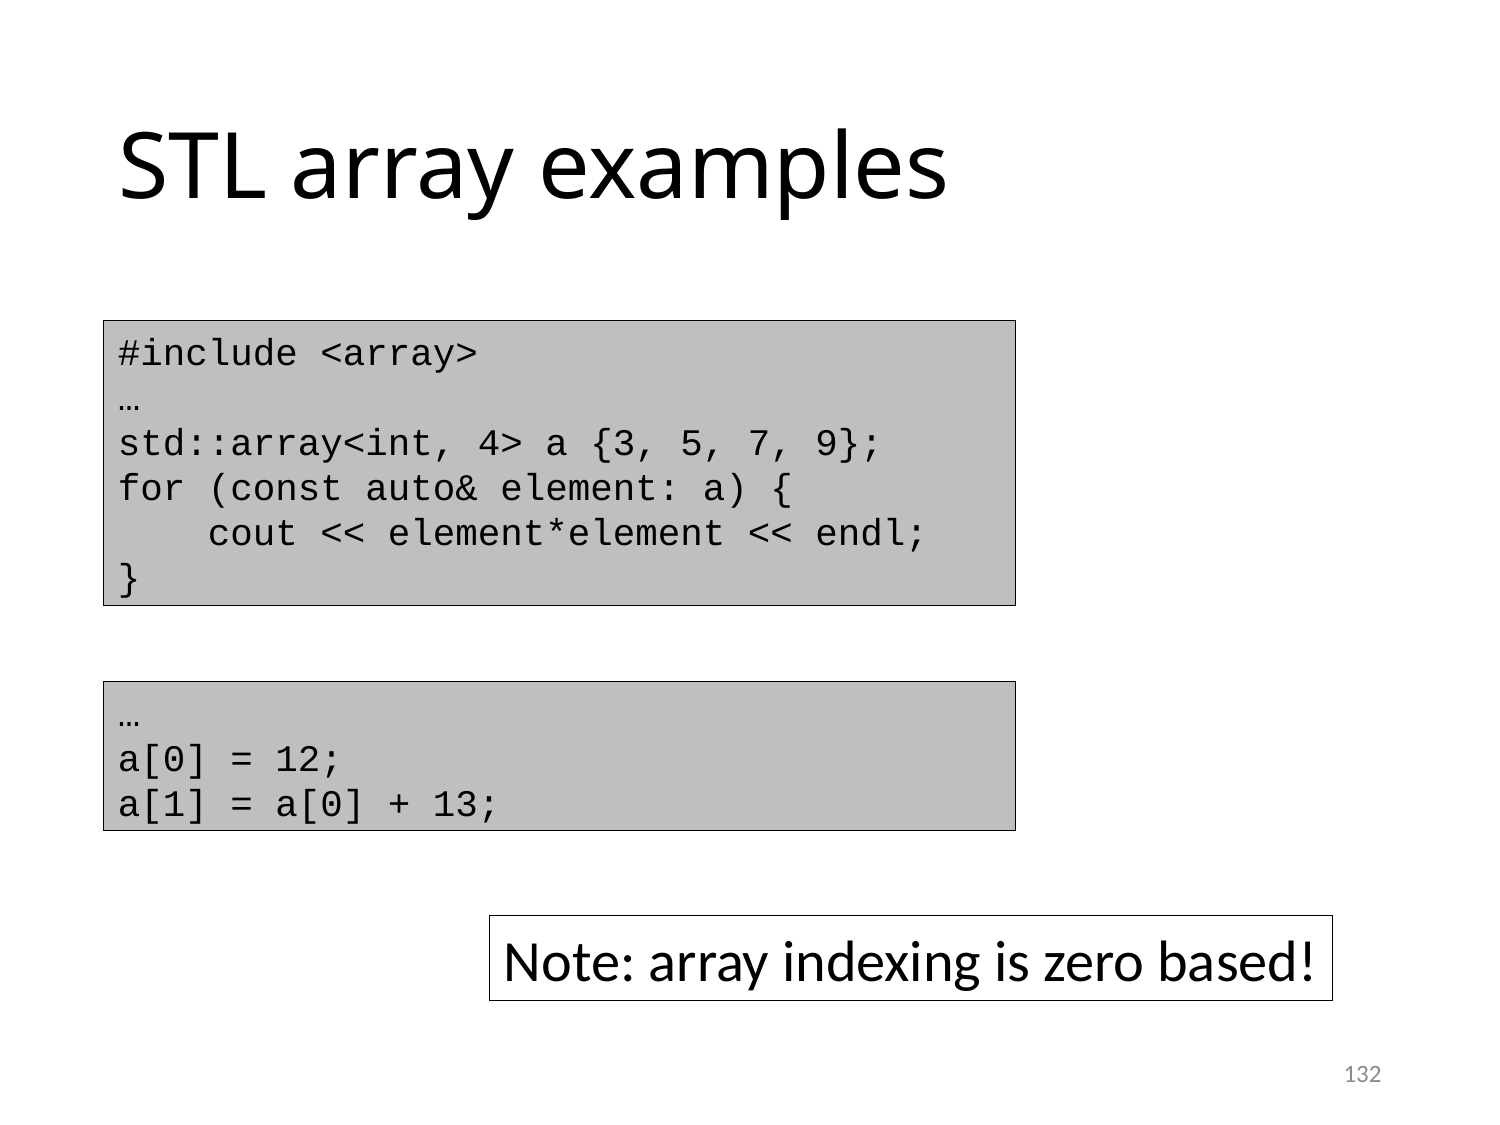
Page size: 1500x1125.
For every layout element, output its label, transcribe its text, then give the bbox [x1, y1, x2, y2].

text_box #include <array> … std::array<int, 4> a {3, 5, 7, 9}; for (const auto& element: a) { cout << element*element << endl; } [103, 320, 1016, 606]
text_box Note: array indexing is zero based! [489, 915, 1333, 1001]
text_box … a[0] = 12; a[1] = a[0] + 13; [103, 681, 1016, 831]
slide_number 132 [1059, 1042, 1397, 1103]
title STL array examples [103, 59, 1397, 278]
